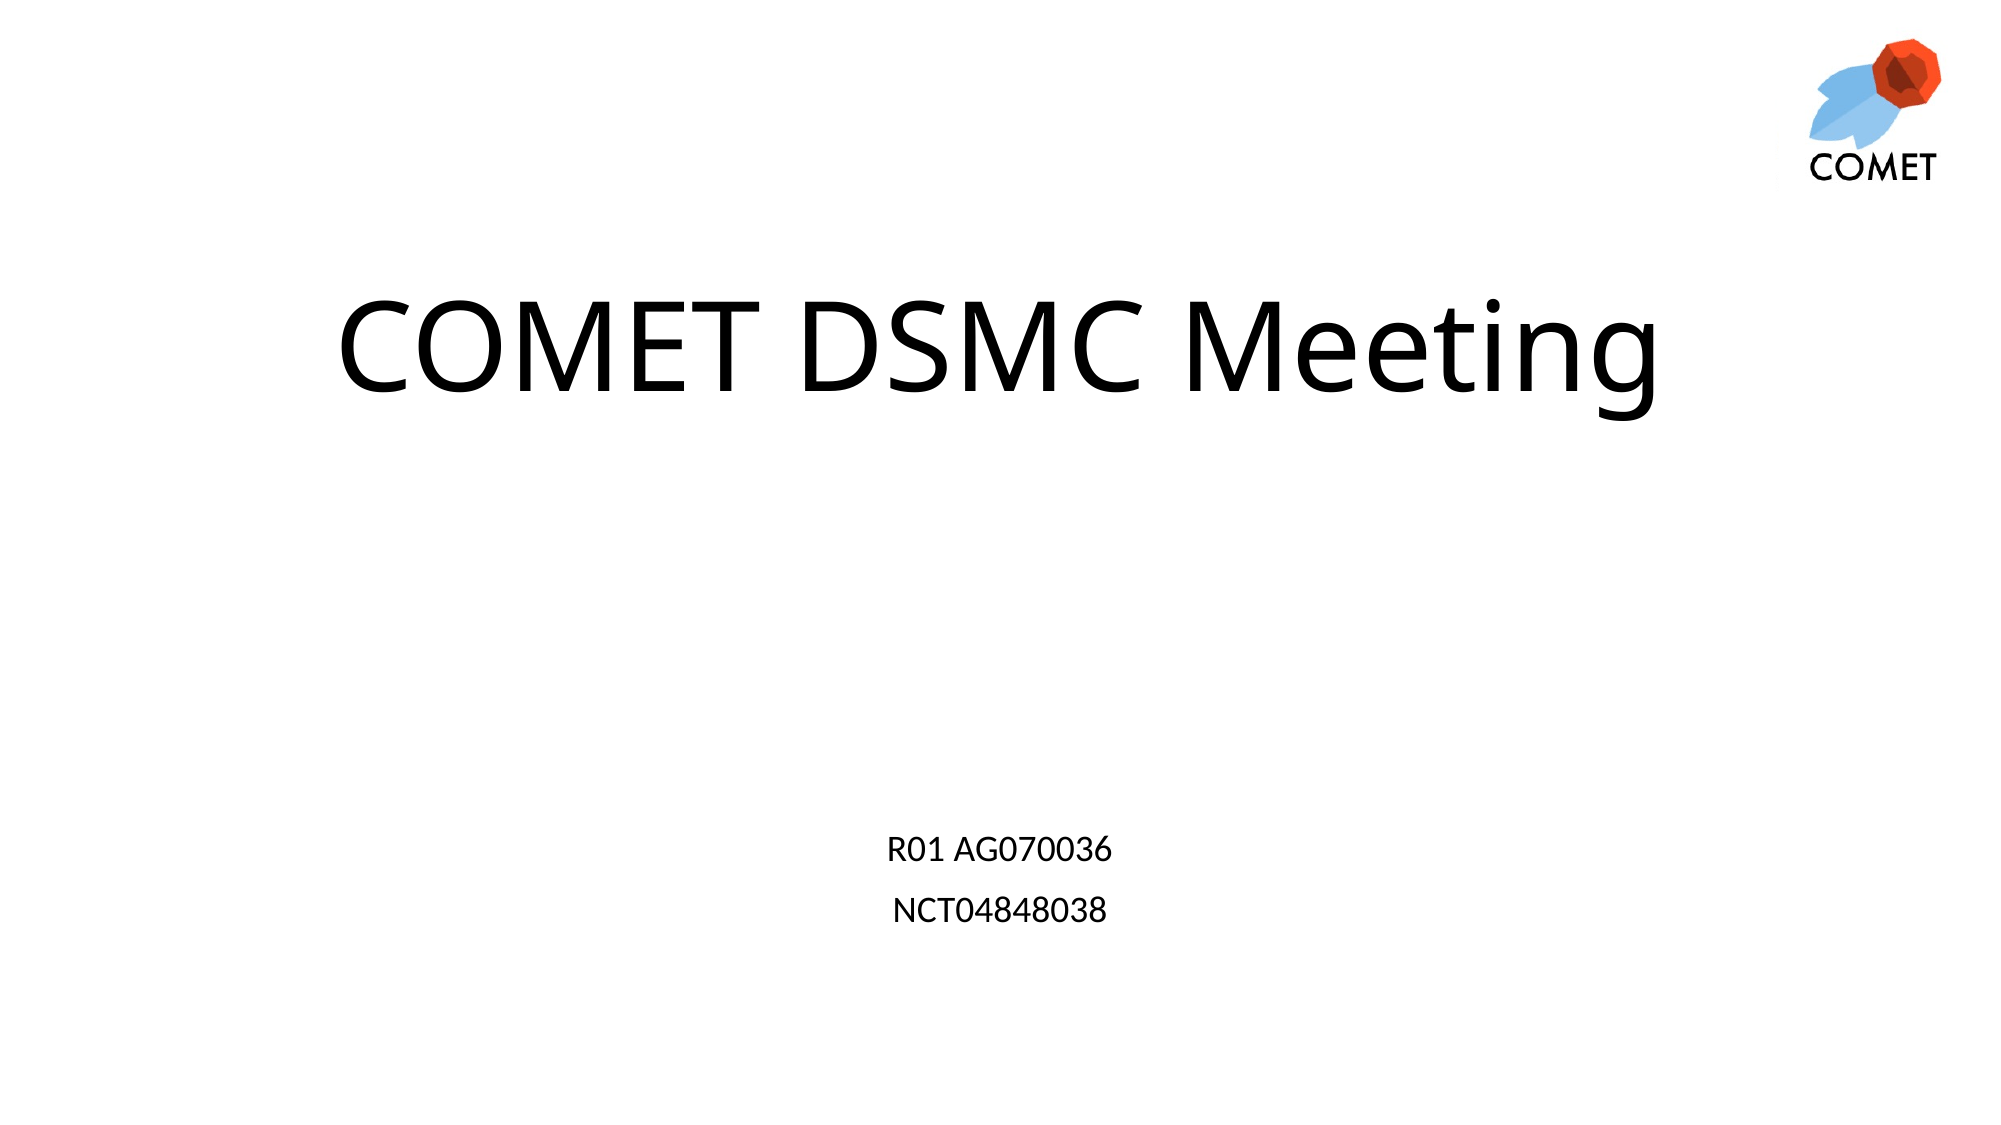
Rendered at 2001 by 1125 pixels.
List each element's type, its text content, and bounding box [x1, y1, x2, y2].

subtitle R01 AG070036 NCT04848038 [249, 590, 1750, 1067]
title COMET DSMC Meeting [249, 184, 1750, 576]
picture [1749, 14, 1966, 225]
